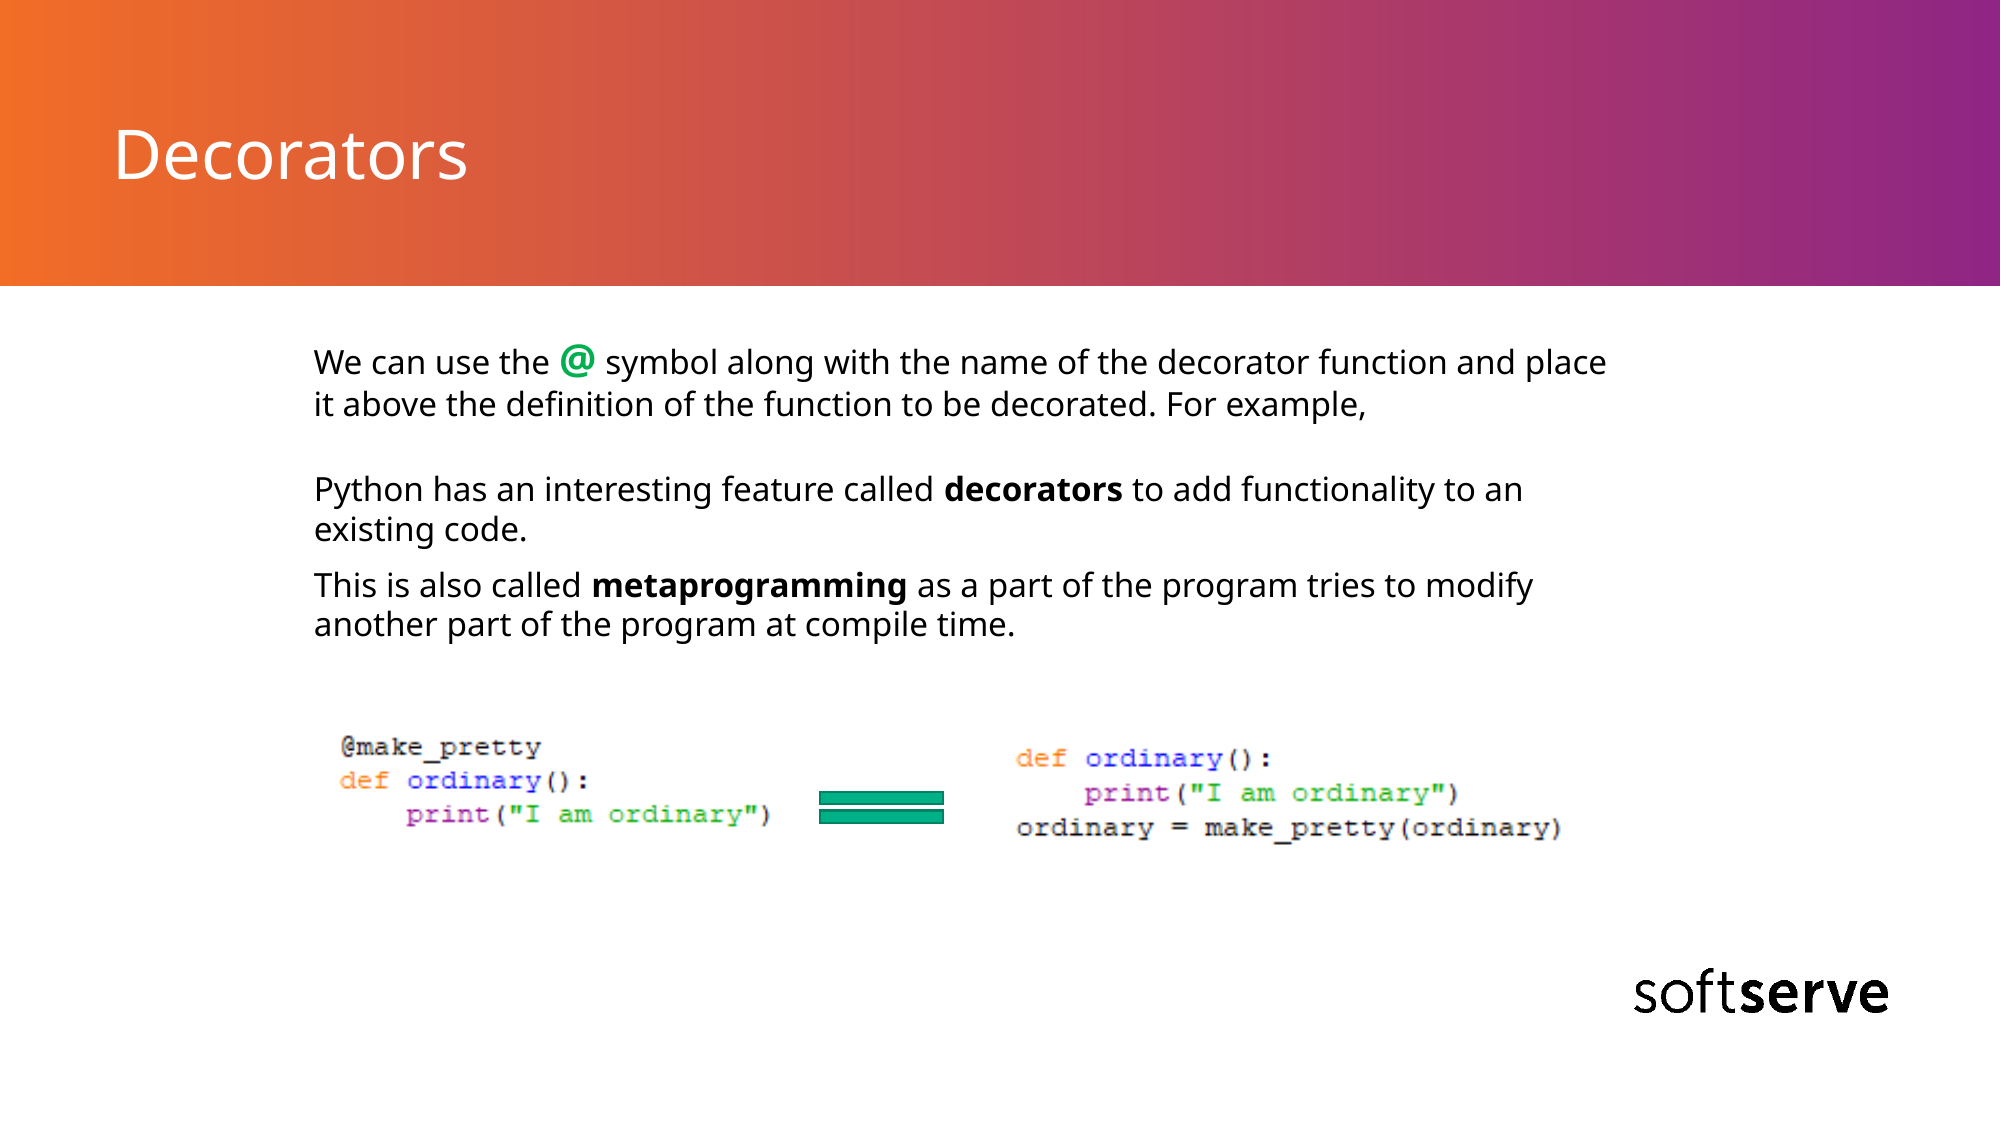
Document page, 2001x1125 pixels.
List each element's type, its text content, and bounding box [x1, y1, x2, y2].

picture [1646, 968, 1888, 1013]
list Python has an interesting feature called decorators to add functionality to an existing code. This is also called metaprogramming as a part of the program tries to modify another part of the program at compile time. [313, 460, 1646, 1024]
text_box We can use the @ symbol along with the name of the decorator function and place it above the definition of the function to be decorated. For example, [298, 325, 1646, 431]
title Decorators [112, 112, 1888, 225]
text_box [334, 728, 1591, 978]
